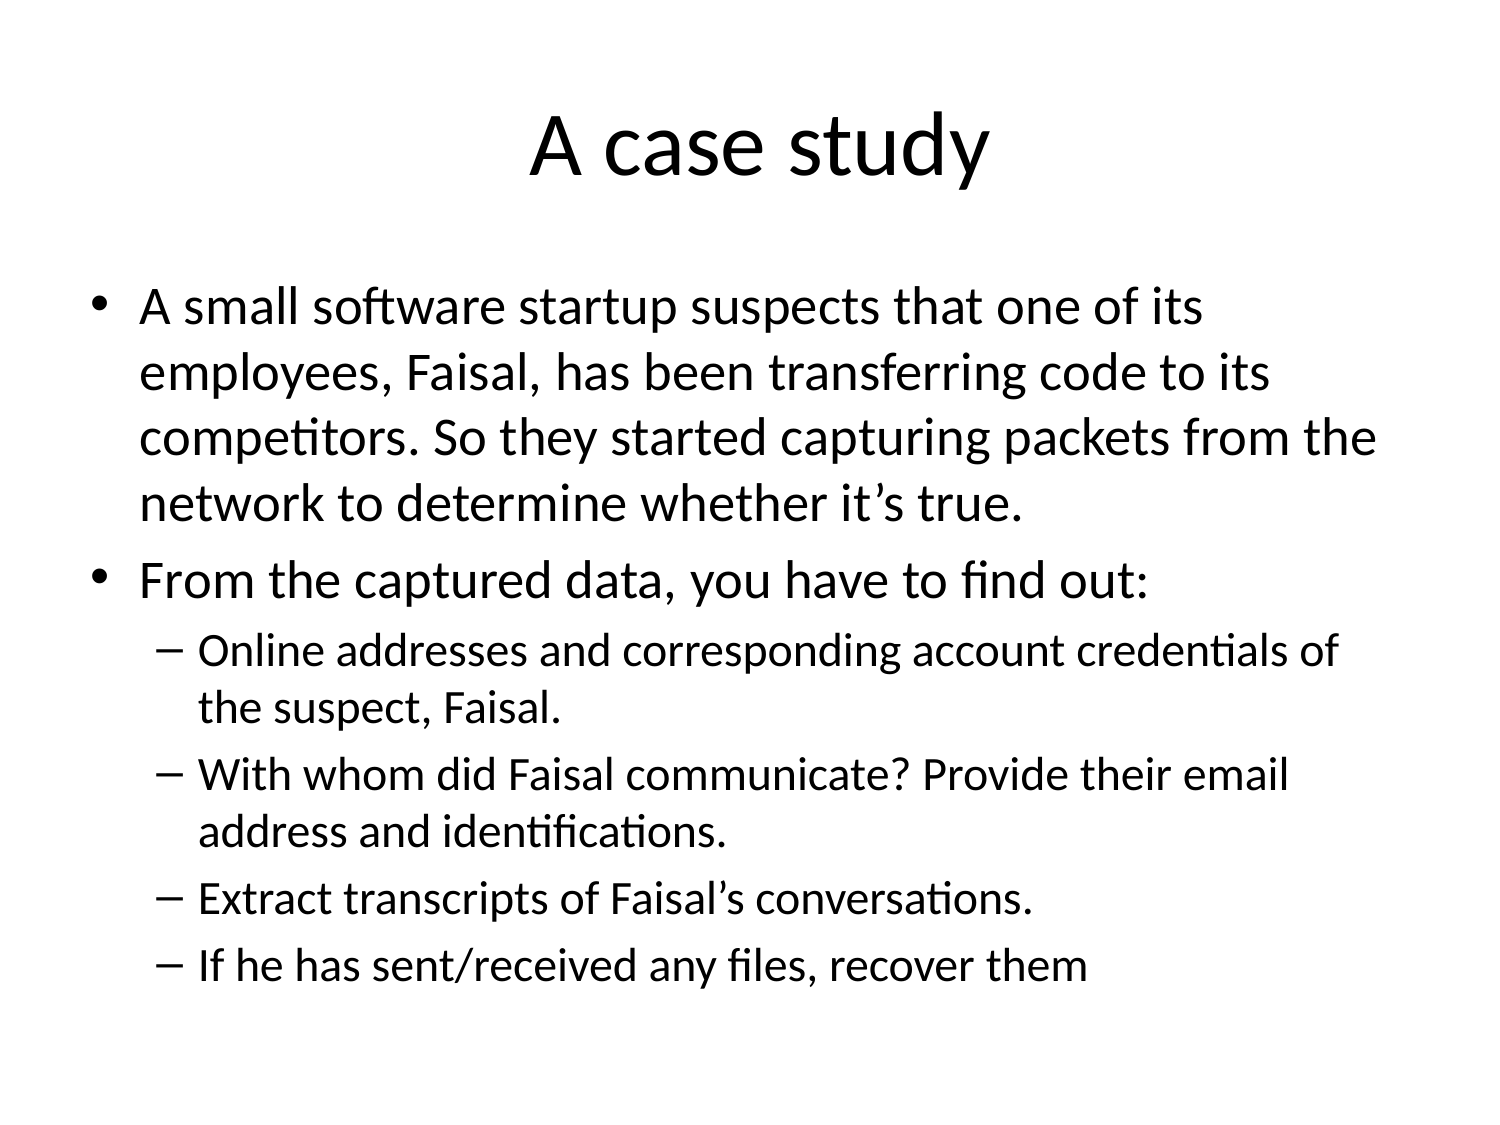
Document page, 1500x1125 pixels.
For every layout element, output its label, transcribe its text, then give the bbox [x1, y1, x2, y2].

title A case study [75, 45, 1425, 233]
list A small software startup suspects that one of its employees, Faisal, has been transferring code to its competitors. So they started capturing packets from the network to determine whether it’s true. From the captured data, you have to find out: Online addresses and corresponding account credentials of the suspect, Faisal. With whom did Faisal communicate? Provide their email address and identifications. Extract transcripts of Faisal’s conversations. If he has sent/received any files, recover them [75, 262, 1425, 1005]
